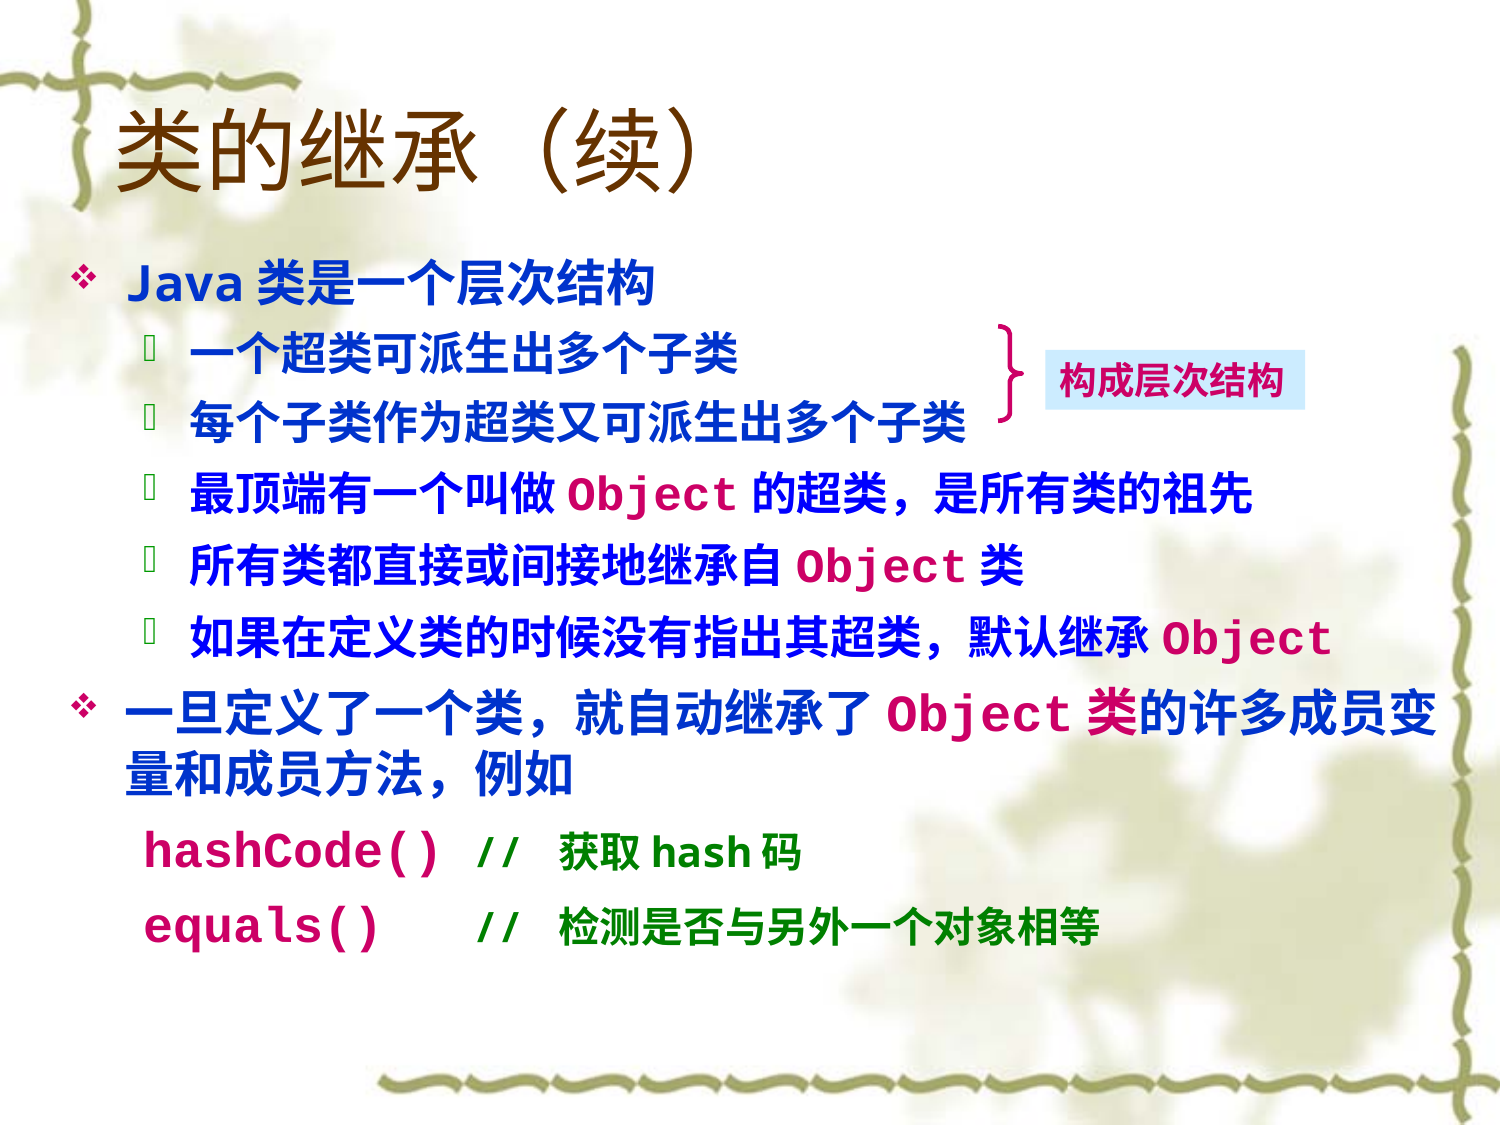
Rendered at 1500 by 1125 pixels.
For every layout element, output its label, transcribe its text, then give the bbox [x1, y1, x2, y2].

text_box 构成层次结构 [1045, 349, 1306, 410]
list Java类是一个层次结构 一个超类可派生出多个子类 每个子类作为超类又可派生出多个子类 最顶端有一个叫做Object的超类，是所有类的祖先 所有类都直接或间接地继承自Object类 如果在定义类的时候没有指出其超类，默认继承Object 一旦定义了一个类，就自动继承了Object类的许多成员变量和成员方法，例如 hashCode() // 获取hash码 equals() // 检测是否与另外一个对象相等 [52, 243, 1455, 1059]
text_box [998, 326, 1022, 421]
title 类的继承（续） [98, 77, 1500, 221]
picture [0, 0, 1500, 1125]
